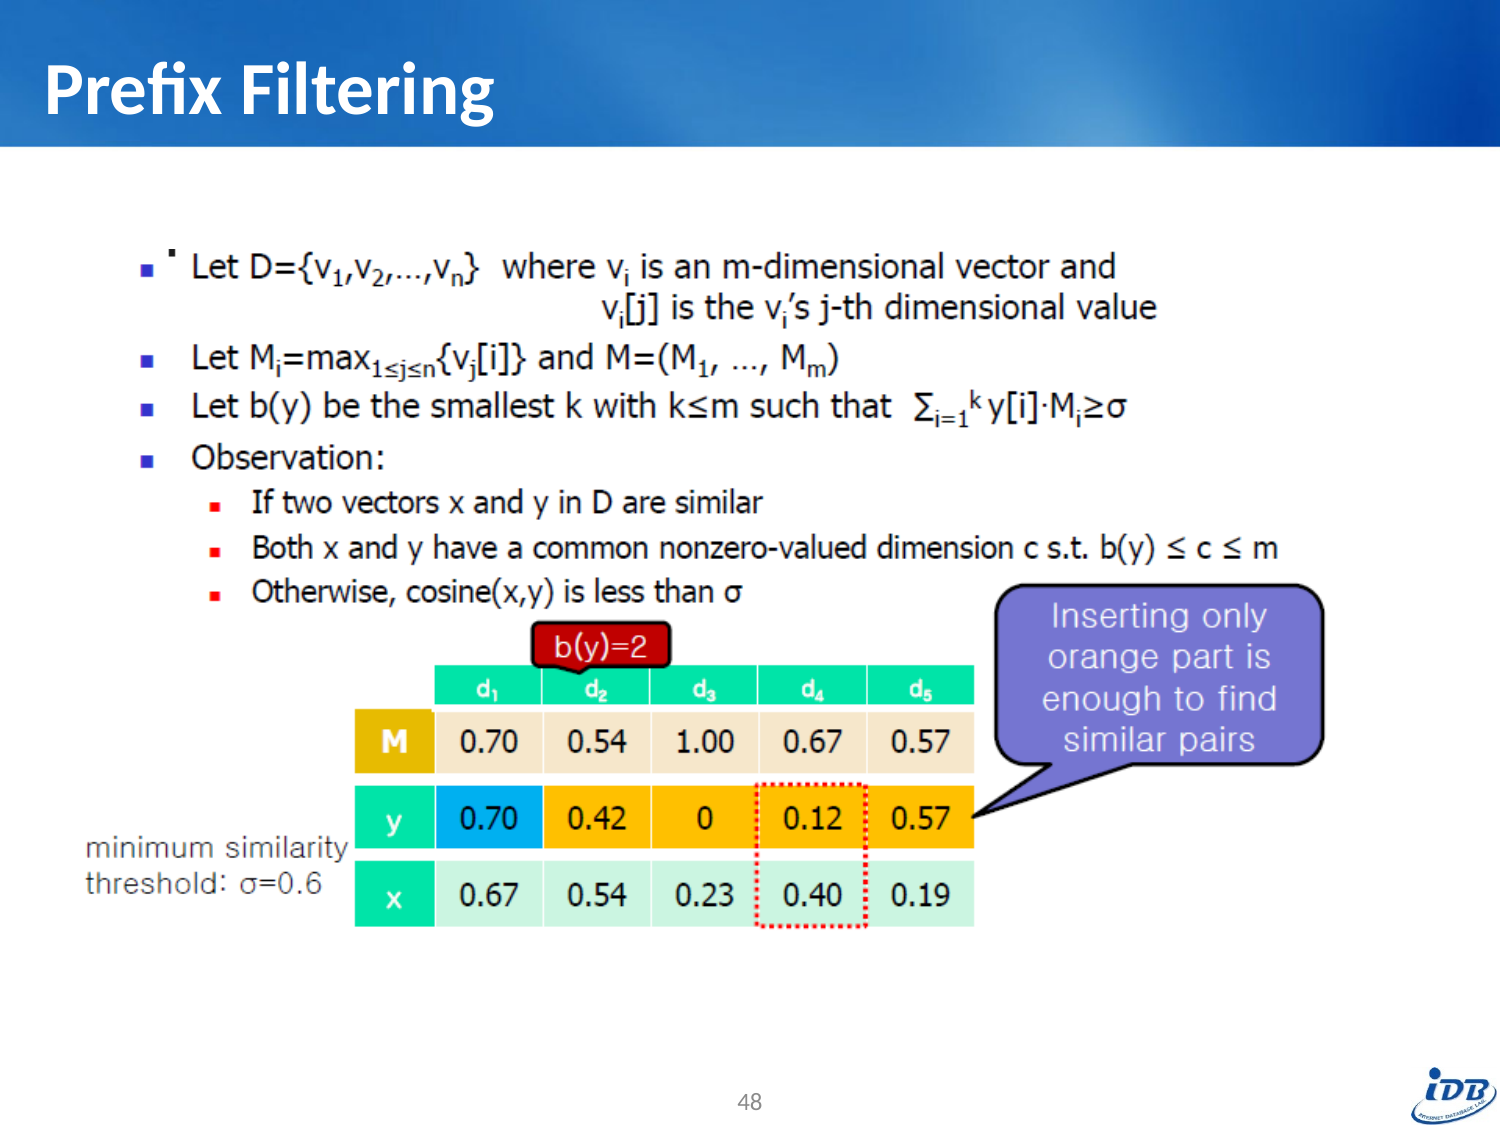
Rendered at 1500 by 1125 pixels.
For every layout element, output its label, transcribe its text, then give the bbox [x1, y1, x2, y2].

title Prefix Filtering [29, 19, 1471, 149]
picture [0, 0, 1500, 1125]
slide_number 48 [684, 1082, 816, 1118]
